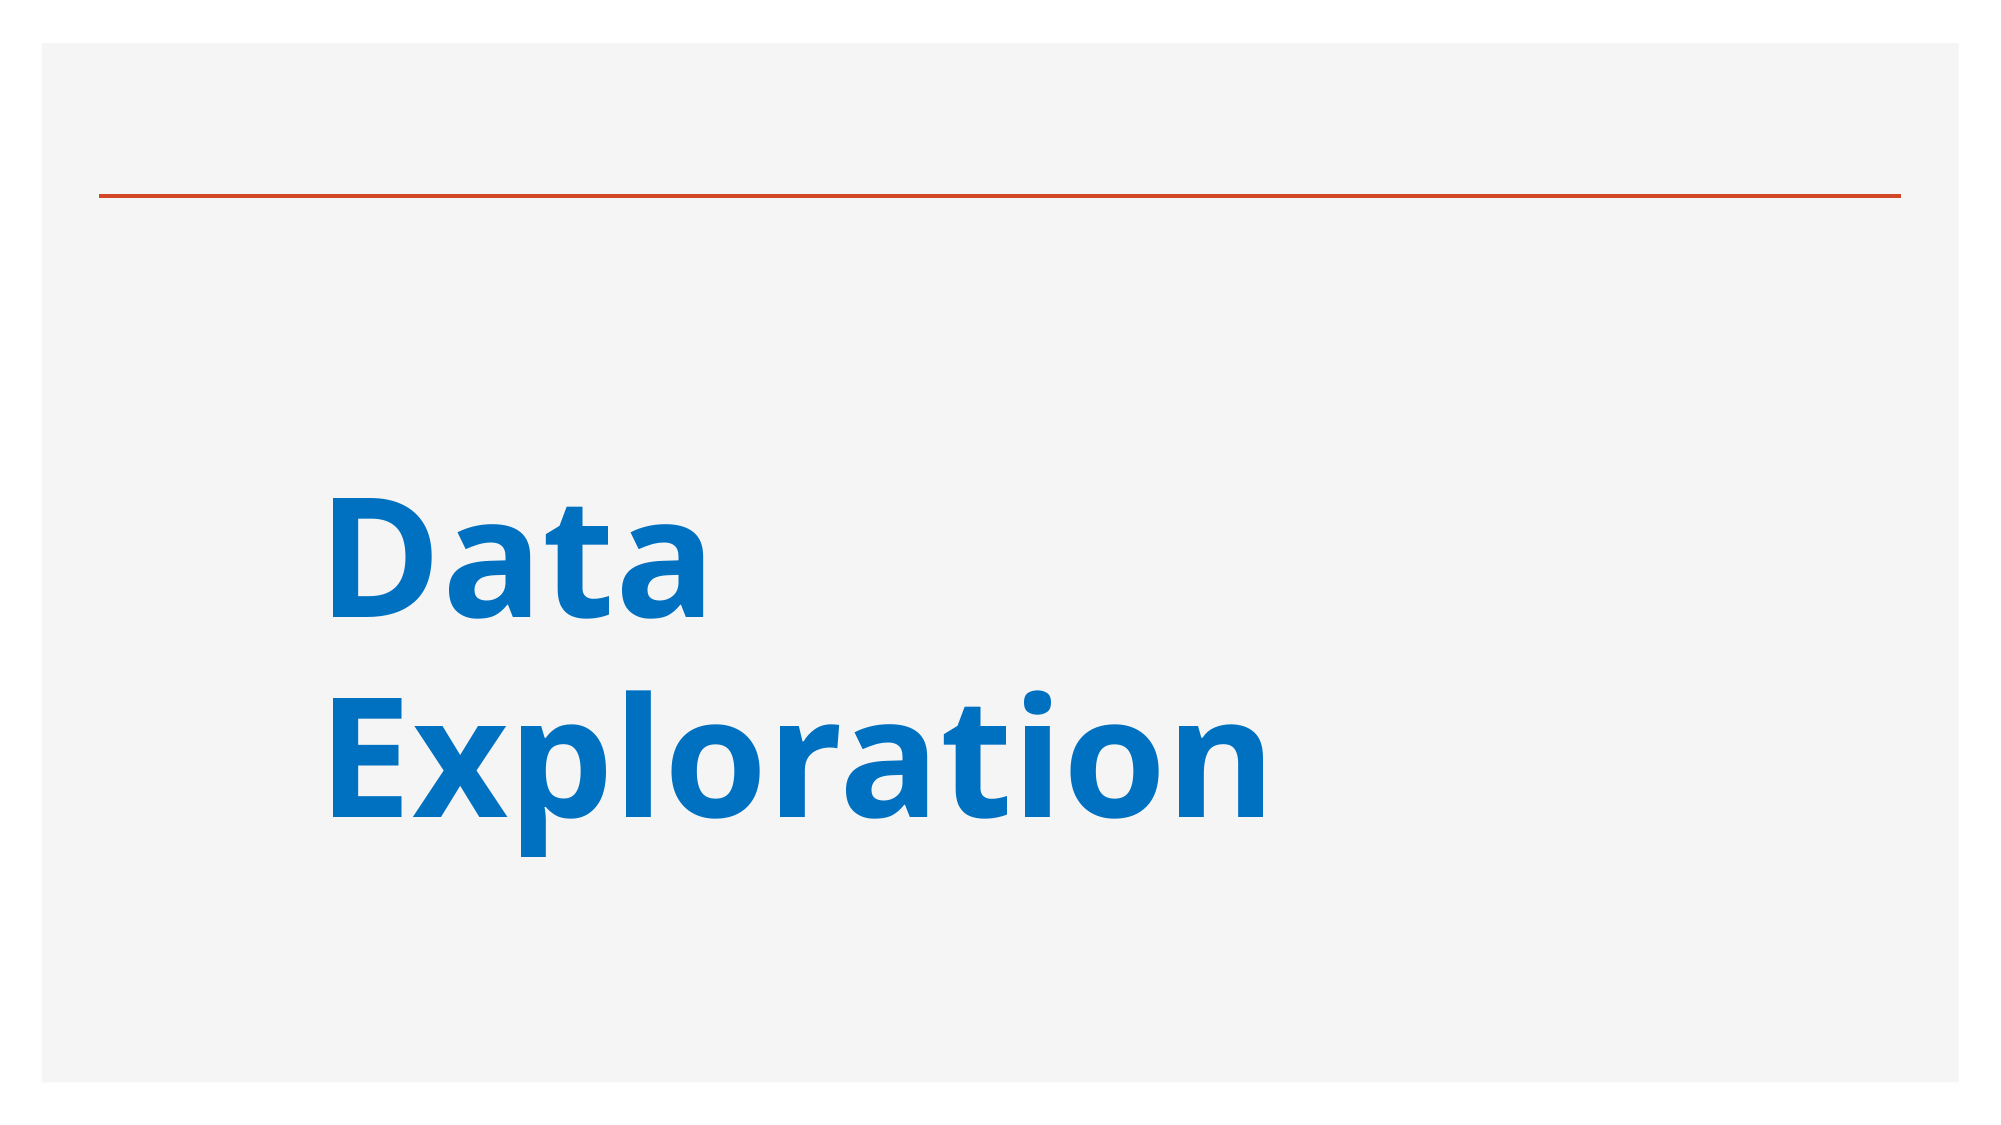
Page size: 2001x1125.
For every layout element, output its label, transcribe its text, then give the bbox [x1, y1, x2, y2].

text_box Data Exploration [304, 443, 1714, 858]
